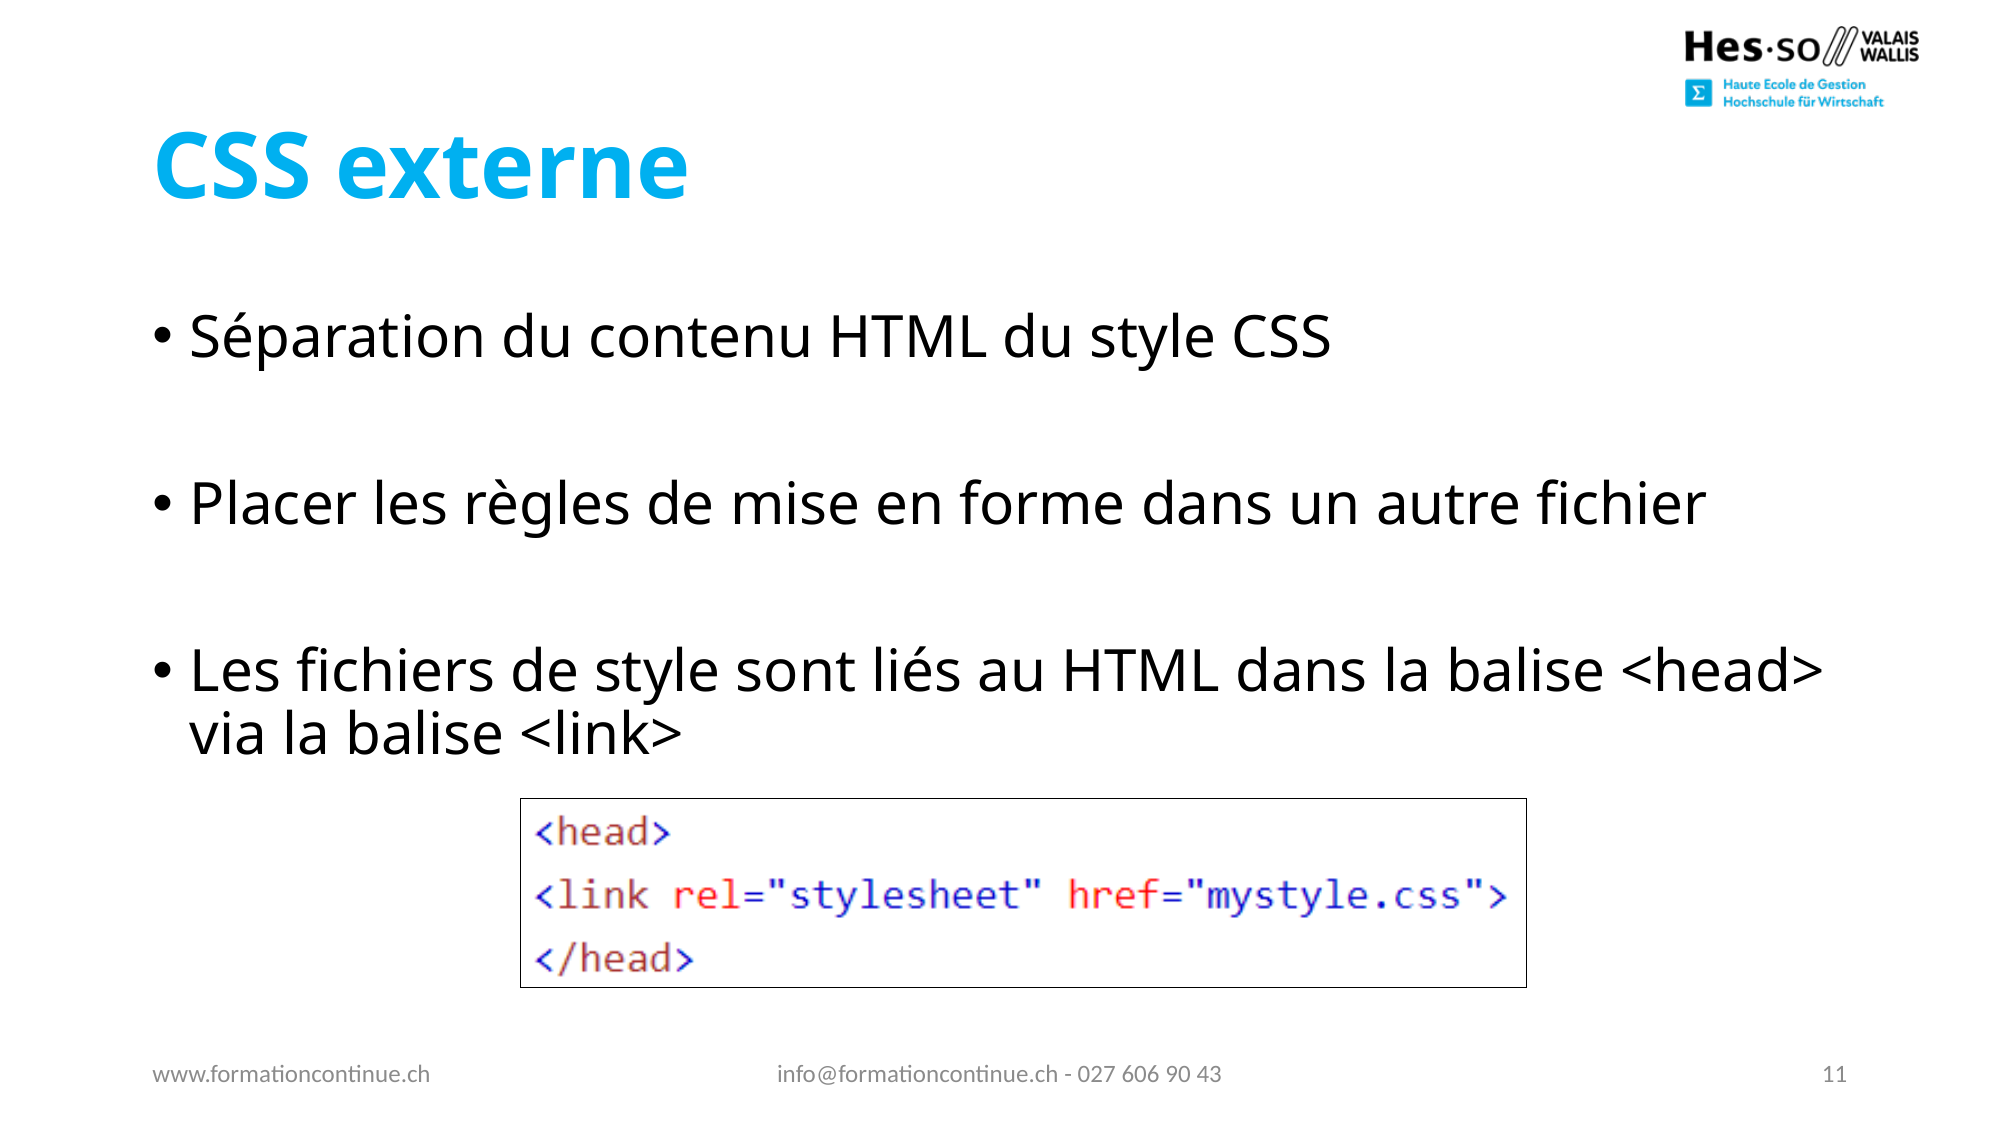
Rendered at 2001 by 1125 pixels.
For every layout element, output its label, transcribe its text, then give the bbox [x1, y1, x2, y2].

picture [1685, 26, 1919, 107]
slide_number 11 [1412, 1042, 1863, 1103]
footer info@formationcontinue.ch - 027 606 90 43 [662, 1042, 1338, 1103]
list Séparation du contenu HTML du style CSS Placer les règles de mise en forme dans un autre fichier Les fichiers de style sont liés au HTML dans la balise <head> via la balise <link> [137, 299, 1910, 1014]
title CSS externe [137, 59, 1863, 278]
slide_number www.formationcontinue.ch [137, 1042, 588, 1103]
picture [520, 798, 1527, 988]
